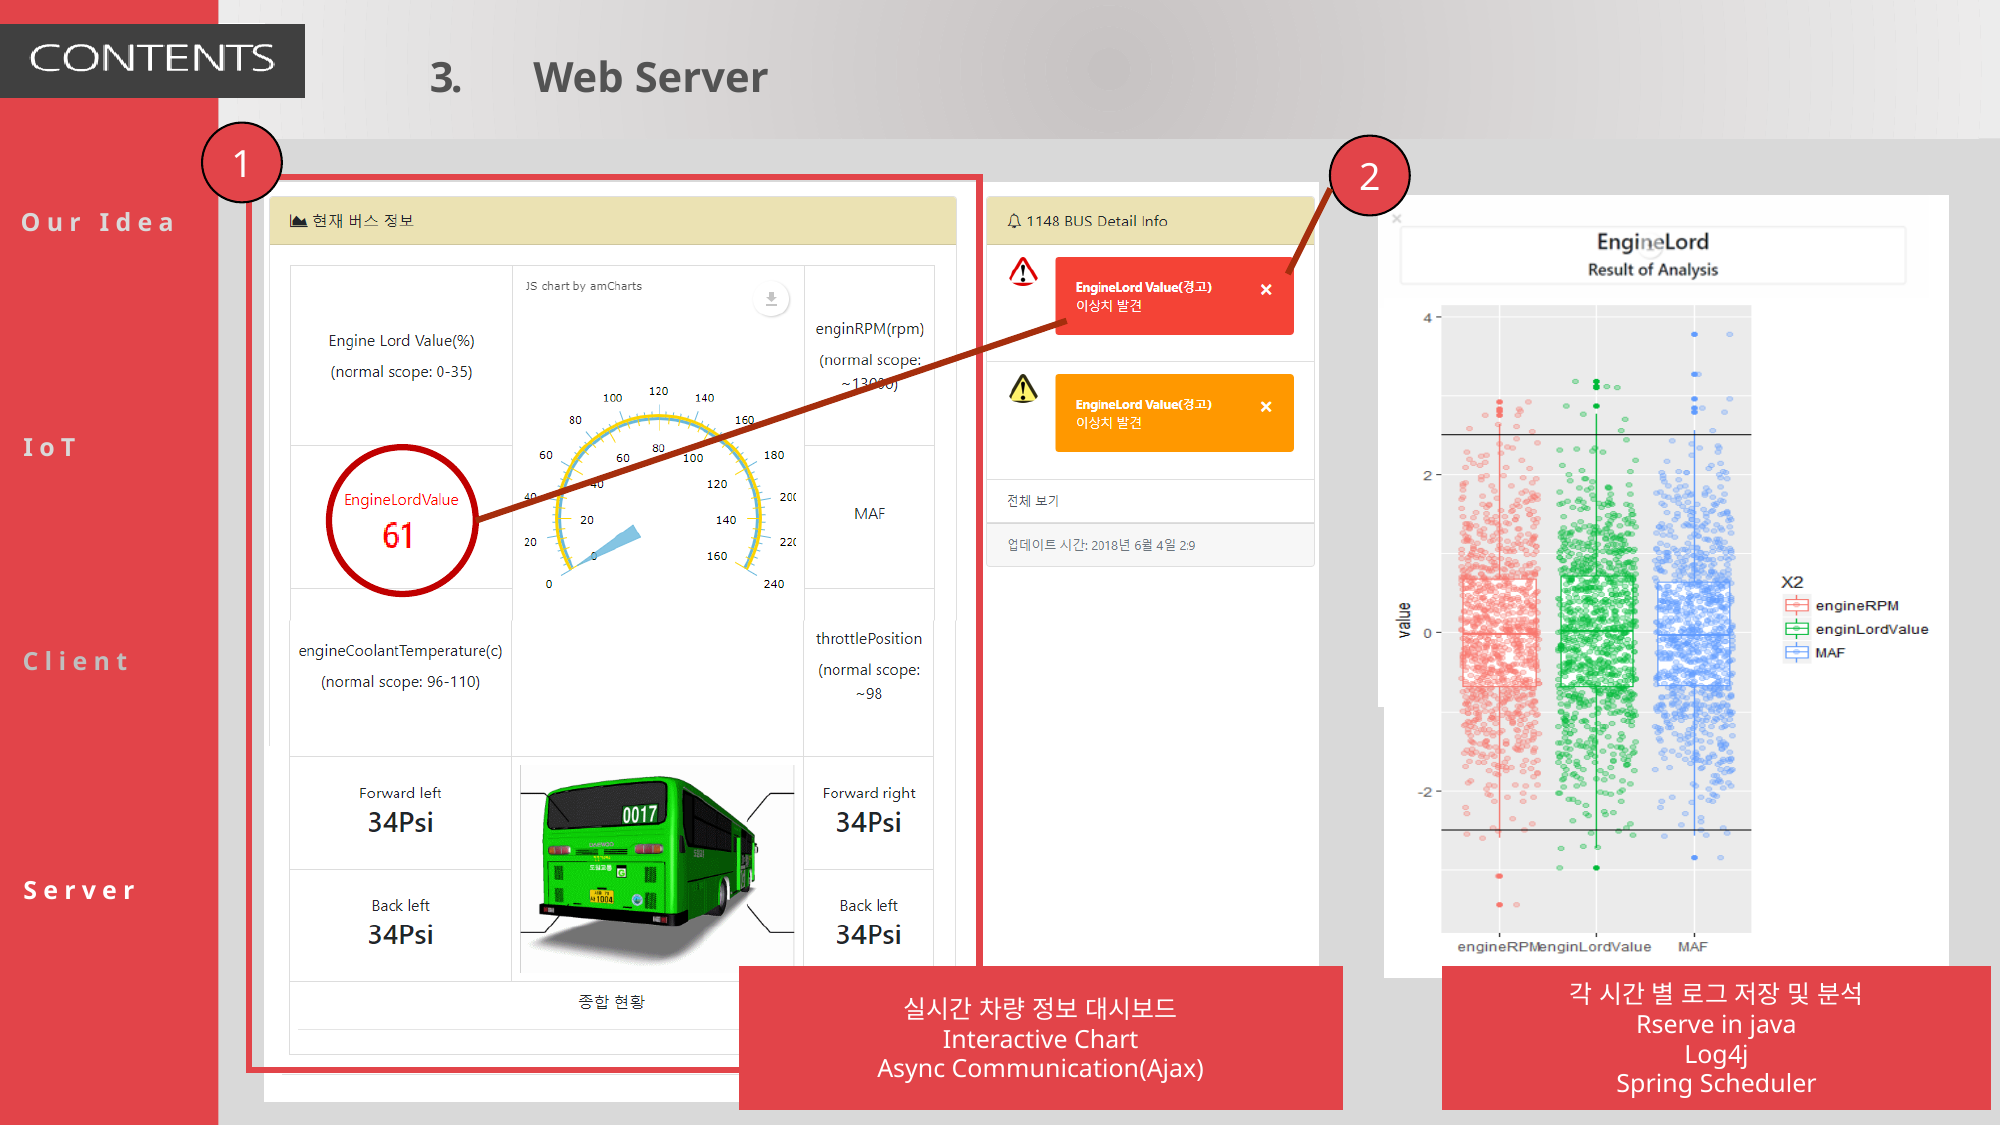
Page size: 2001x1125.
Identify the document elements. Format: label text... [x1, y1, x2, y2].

text_box 각 시간 별 로그 저장 및 분석 Rserve in java Log4j Spring Scheduler [1442, 966, 1991, 1110]
text_box [0, 99, 219, 1125]
text_box 실시간 차량 정보 대시보드 Interactive Chart Async Communication(Ajax) [739, 966, 1343, 1110]
picture [1378, 195, 1949, 978]
text_box 1 [200, 121, 283, 204]
text_box IoT [8, 424, 91, 470]
text_box Our Idea [5, 199, 189, 244]
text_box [475, 320, 1067, 521]
text_box [219, 0, 2000, 139]
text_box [416, 43, 1094, 110]
text_box [279, 176, 981, 182]
text_box Server [8, 867, 150, 913]
text_box [0, 0, 219, 24]
text_box Client [7, 637, 143, 683]
picture [0, 24, 306, 99]
picture [264, 182, 1319, 1102]
text_box [248, 198, 264, 1071]
text_box 2 [1328, 134, 1411, 217]
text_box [1287, 188, 1331, 274]
